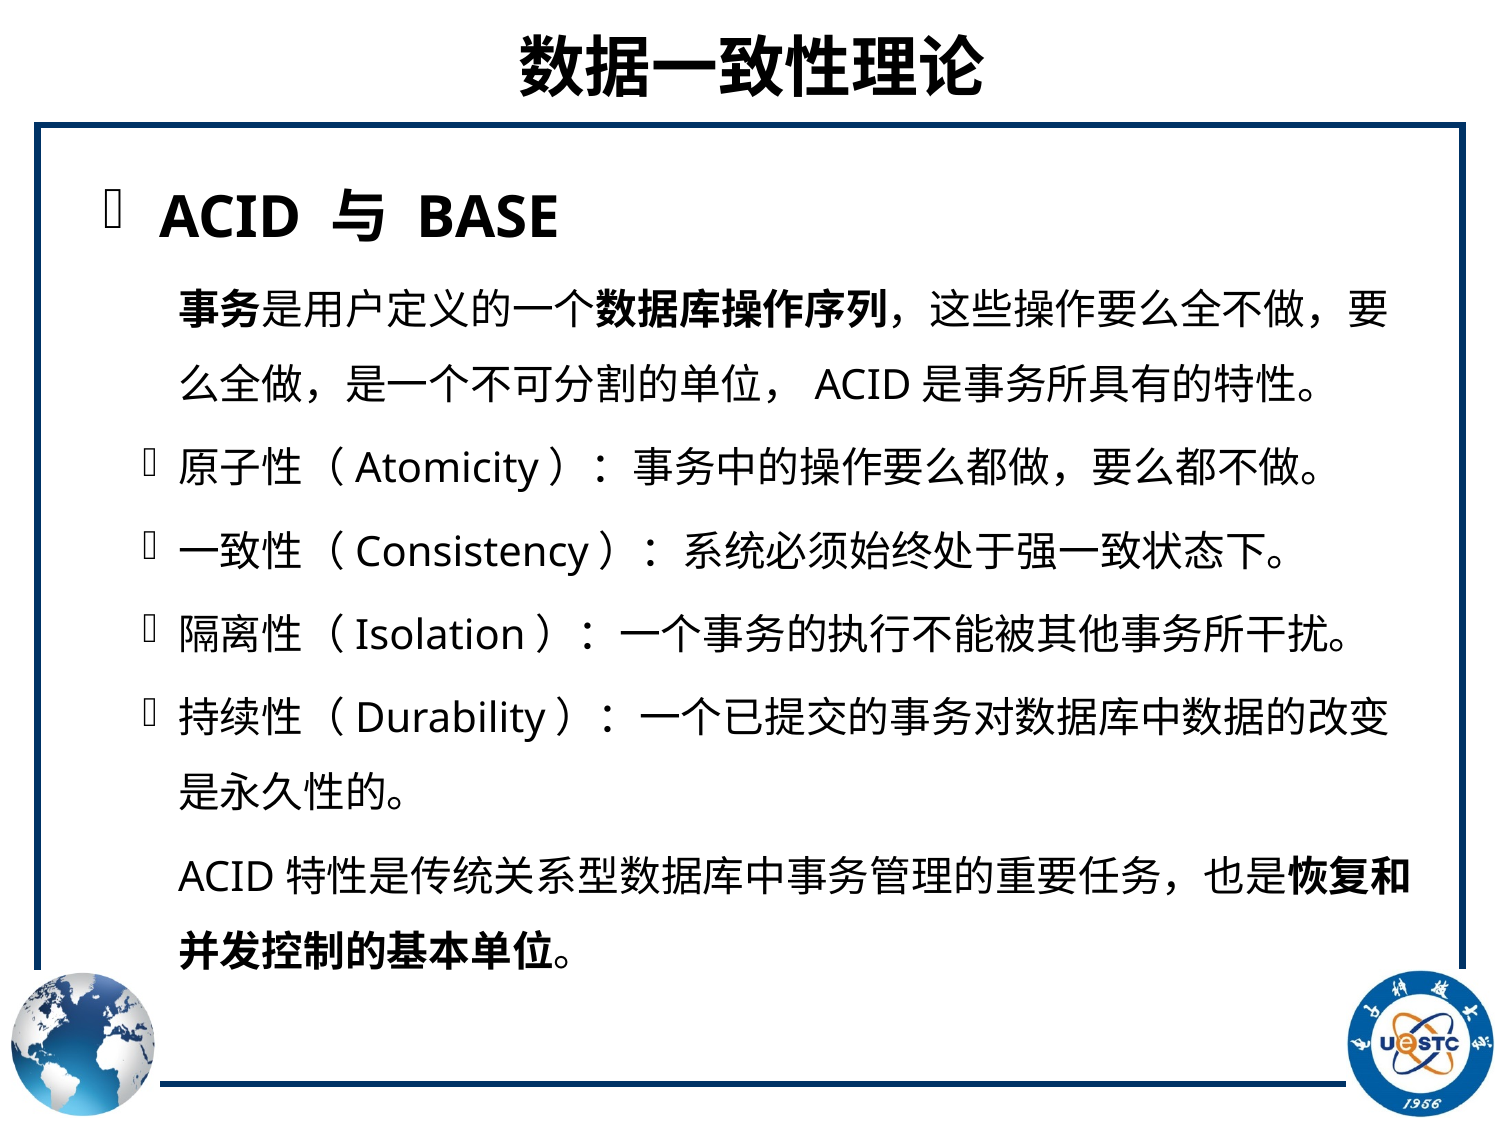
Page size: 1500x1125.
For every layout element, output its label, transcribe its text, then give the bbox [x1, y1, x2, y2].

picture [1346, 969, 1495, 1118]
title 数据一致性理论 [41, 19, 1463, 112]
text_box ACID 与 BASE 事务是用户定义的一个数据库操作序列，这些操作要么全不做，要么全做，是一个不可分割的单位，ACID是事务所具有的特性。 原子性（Atomicity）：事务中的操作要么都做，要么都不做。 一致性（Consistency）：系统必须始终处于强一致状态下。 隔离性（Isolation）：一个事务的执行不能被其他事务所干扰。 持续性（Durability）：一个已提交的事务对数据库中数据的改变是永久性的。 ACID特性是传统关系型数据库中事务管理的重要任务，也是恢复和并发控制的基本单位。 [88, 137, 1439, 1036]
picture [0, 970, 160, 1118]
